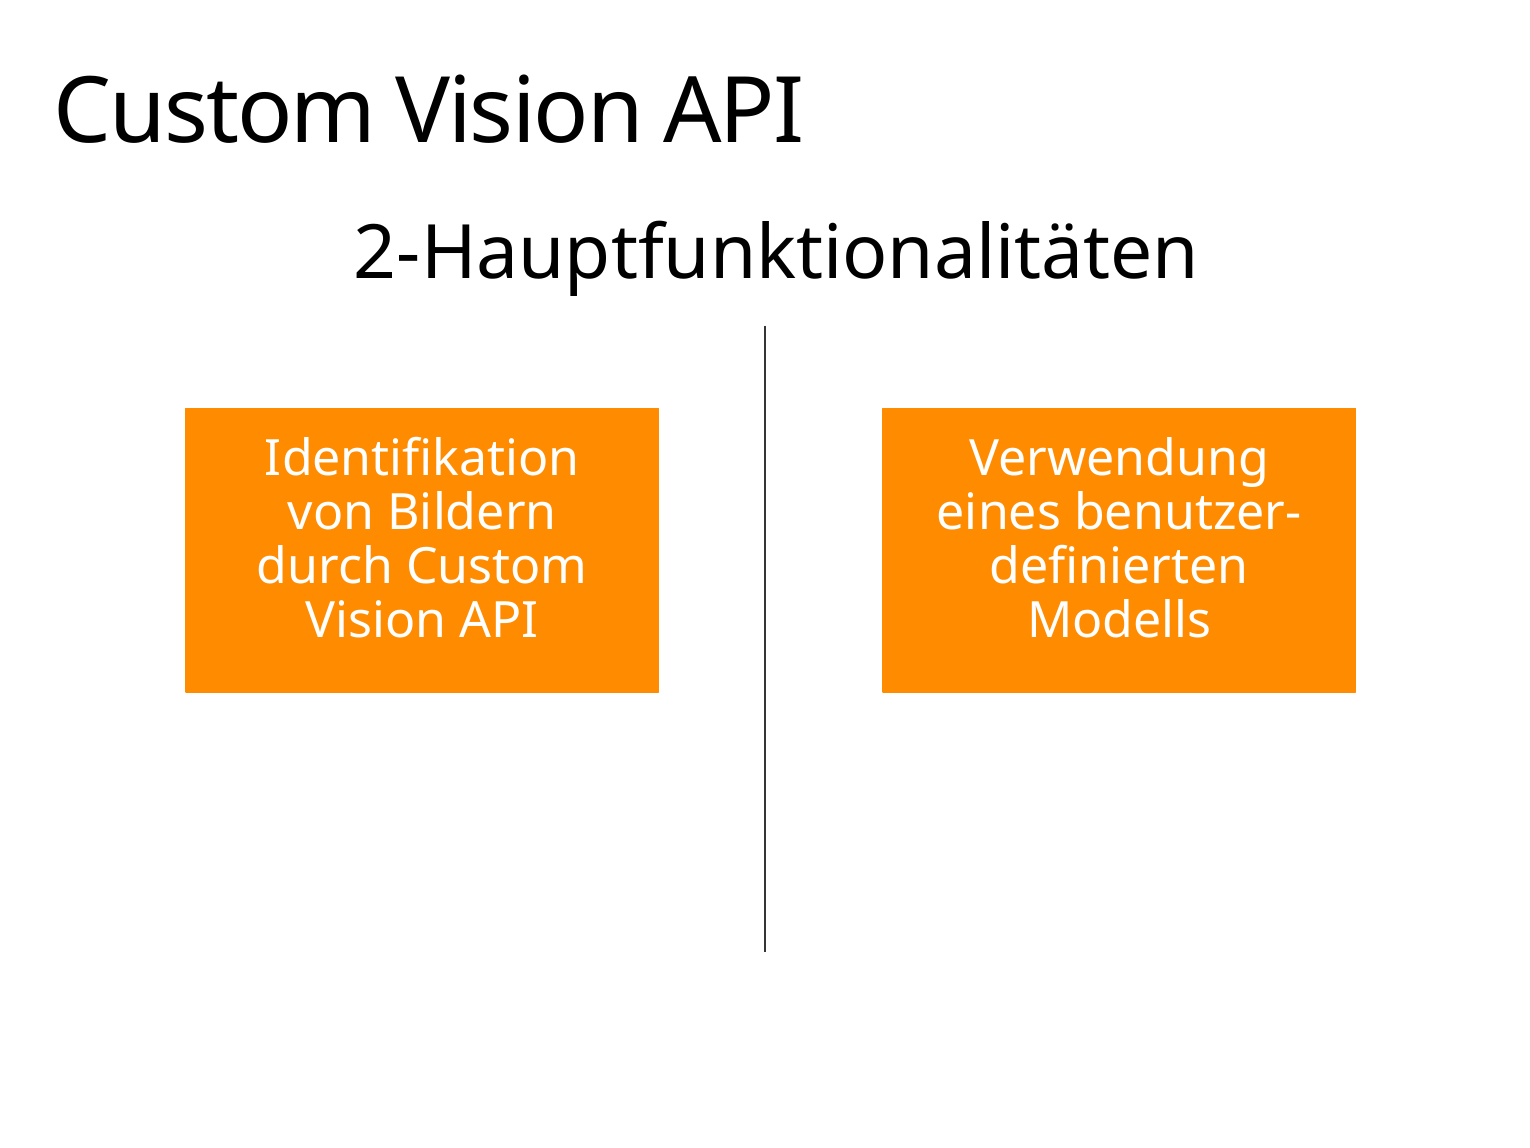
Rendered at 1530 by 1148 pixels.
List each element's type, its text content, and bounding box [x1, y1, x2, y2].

text_box Identifikation von Bildern durch Custom Vision API [185, 408, 659, 693]
text_box Verwendung eines benutzer-definierten Modells [882, 408, 1356, 693]
title Custom Vision API [30, 48, 1500, 198]
list 2-Hauptfunktionalitäten [30, 198, 1500, 311]
